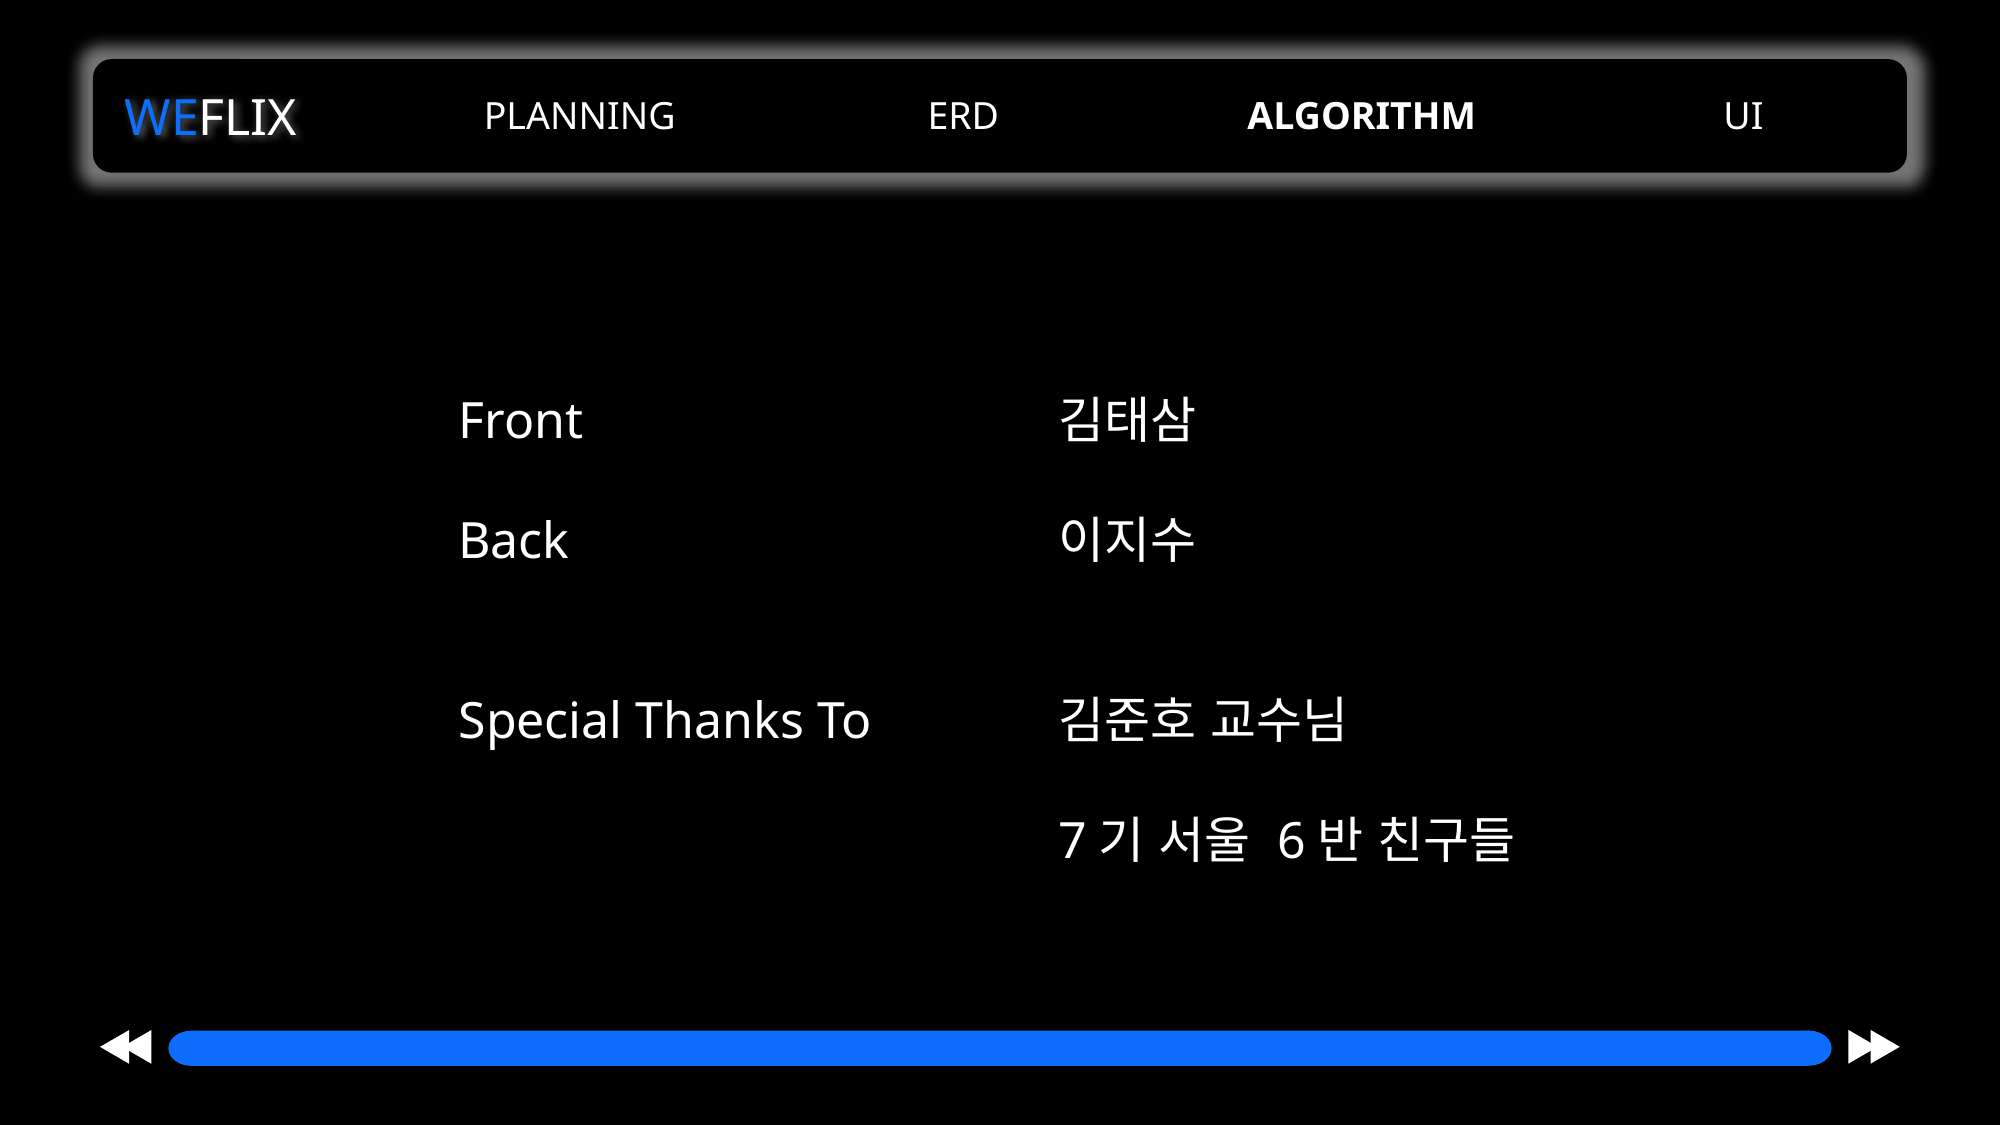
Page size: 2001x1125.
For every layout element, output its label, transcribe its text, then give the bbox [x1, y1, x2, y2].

text_box ALGORITHM [1232, 84, 1491, 145]
text_box [91, 57, 1908, 174]
text_box Front 김태삼 Back 이지수 Special Thanks To 김준호 교수님 7기 서울 6반 친구들 [443, 381, 1531, 877]
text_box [100, 1029, 152, 1064]
text_box PLANNING [468, 84, 691, 145]
text_box ERD [912, 84, 1015, 145]
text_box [168, 1030, 1832, 1066]
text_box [1848, 1029, 1900, 1064]
text_box WEFLIX [109, 77, 313, 153]
text_box UI [1708, 84, 1779, 145]
